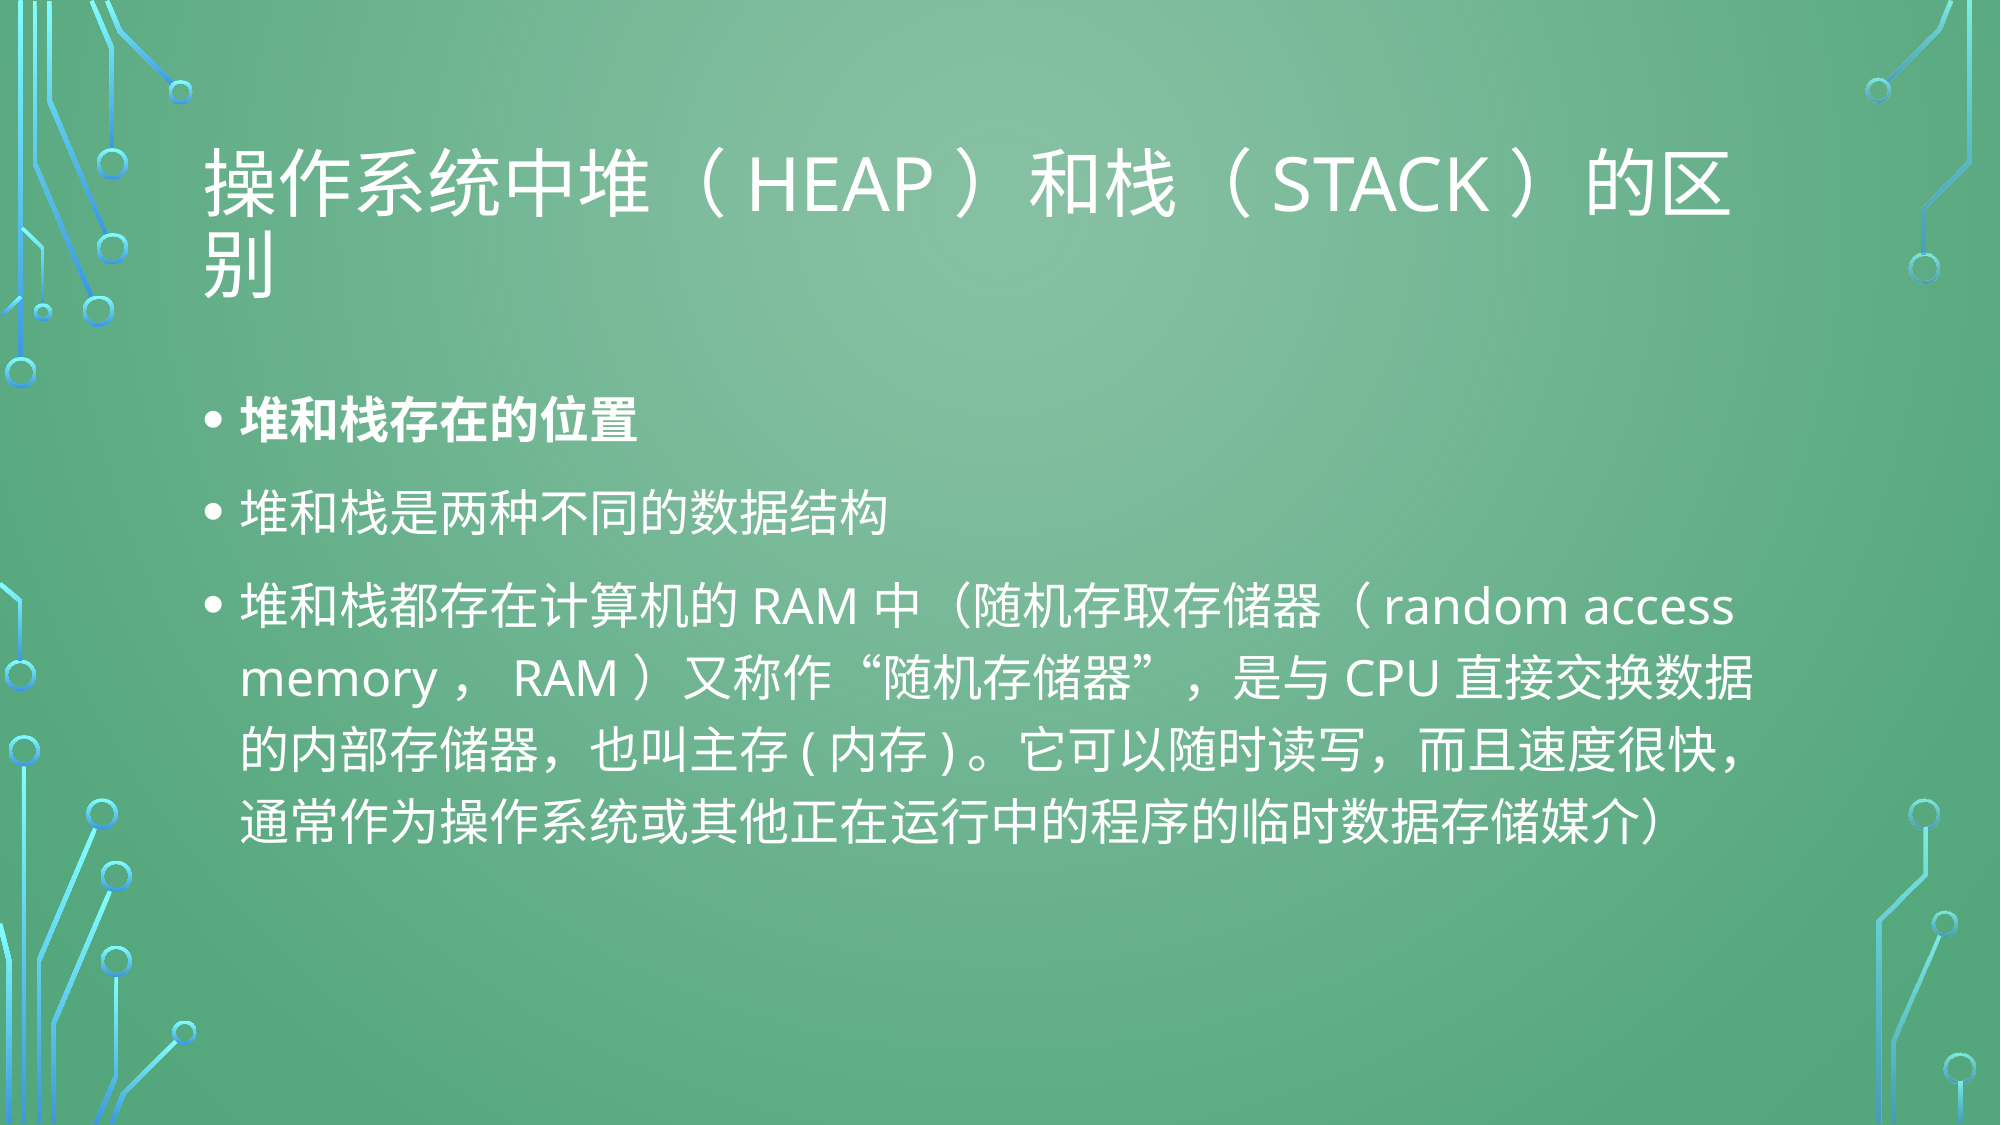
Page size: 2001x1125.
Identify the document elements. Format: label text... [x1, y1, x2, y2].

title 操作系统中堆（HEAP）和栈（stack）的区别 [187, 106, 1813, 349]
list 堆和栈存在的位置 堆和栈是两种不同的数据结构 堆和栈都存在计算机的RAM中（随机存取存储器（random access memory，RAM）又称作“随机存储器”，是与CPU直接交换数据的内部存储器，也叫主存(内存)。它可以随时读写，而且速度很快，通常作为操作系统或其他正在运行中的程序的临时数据存储媒介） [187, 369, 1813, 950]
